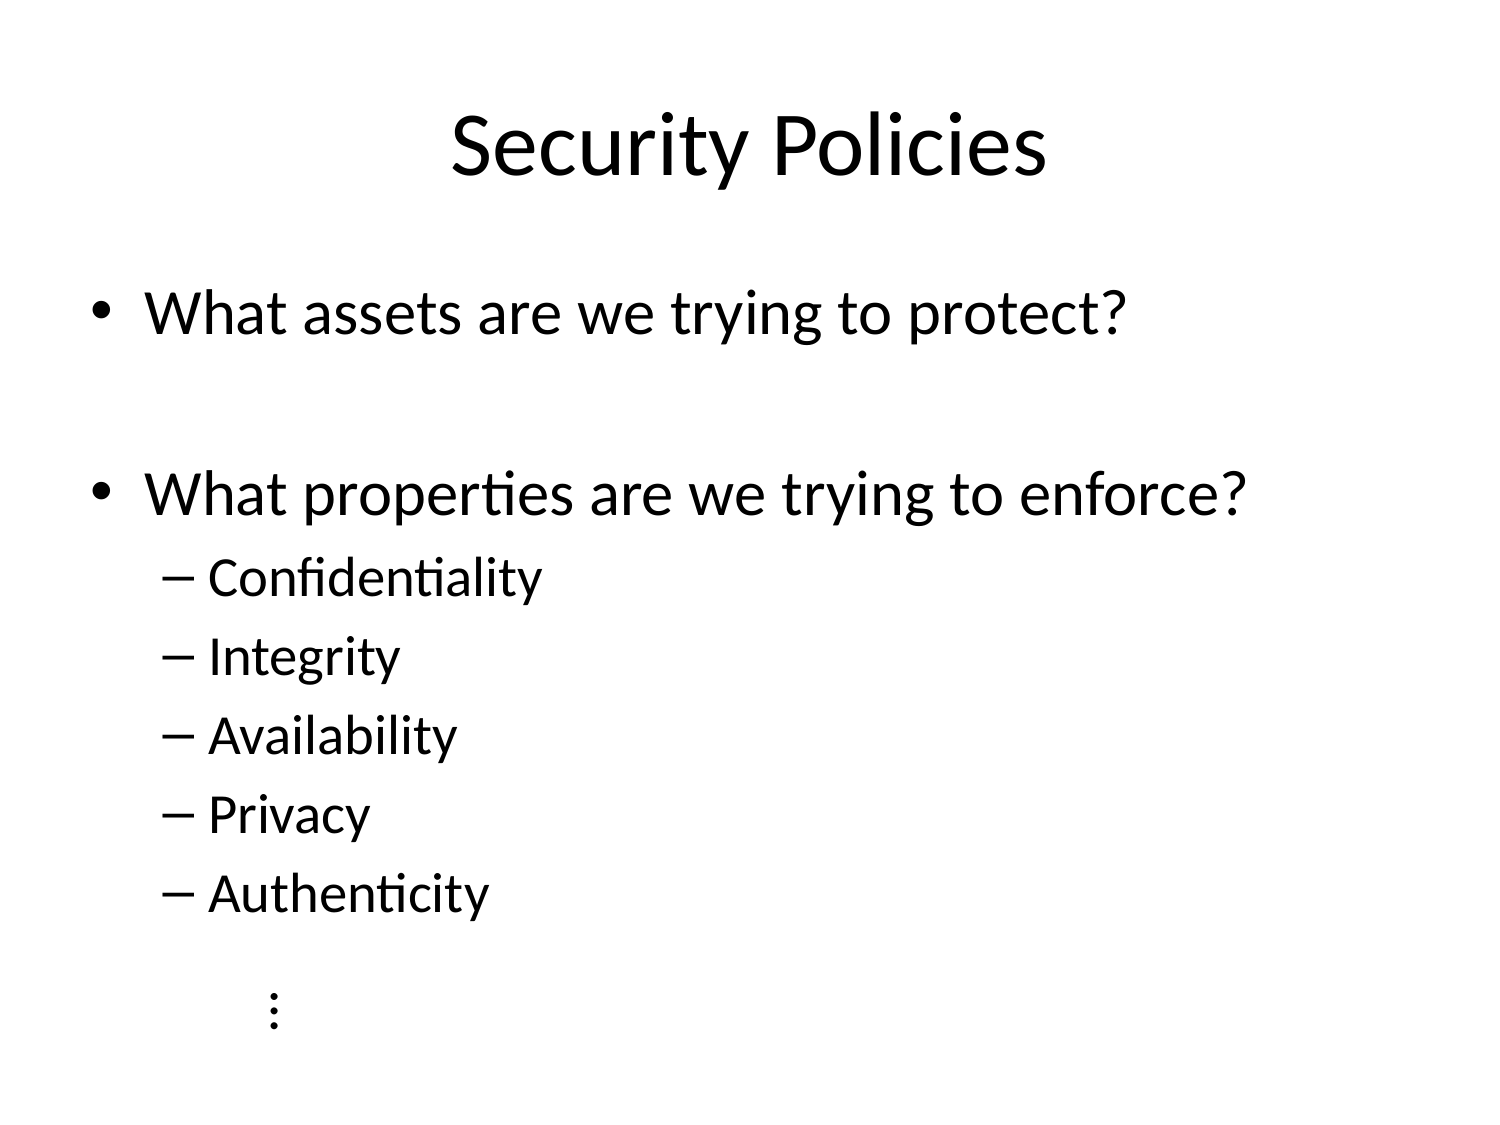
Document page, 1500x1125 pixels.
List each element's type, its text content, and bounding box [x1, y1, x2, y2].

text_box … [252, 976, 338, 1047]
title Security Policies [75, 45, 1425, 233]
list What assets are we trying to protect? What properties are we trying to enforce? Confidentiality Integrity Availability Privacy Authenticity [75, 262, 1425, 1005]
